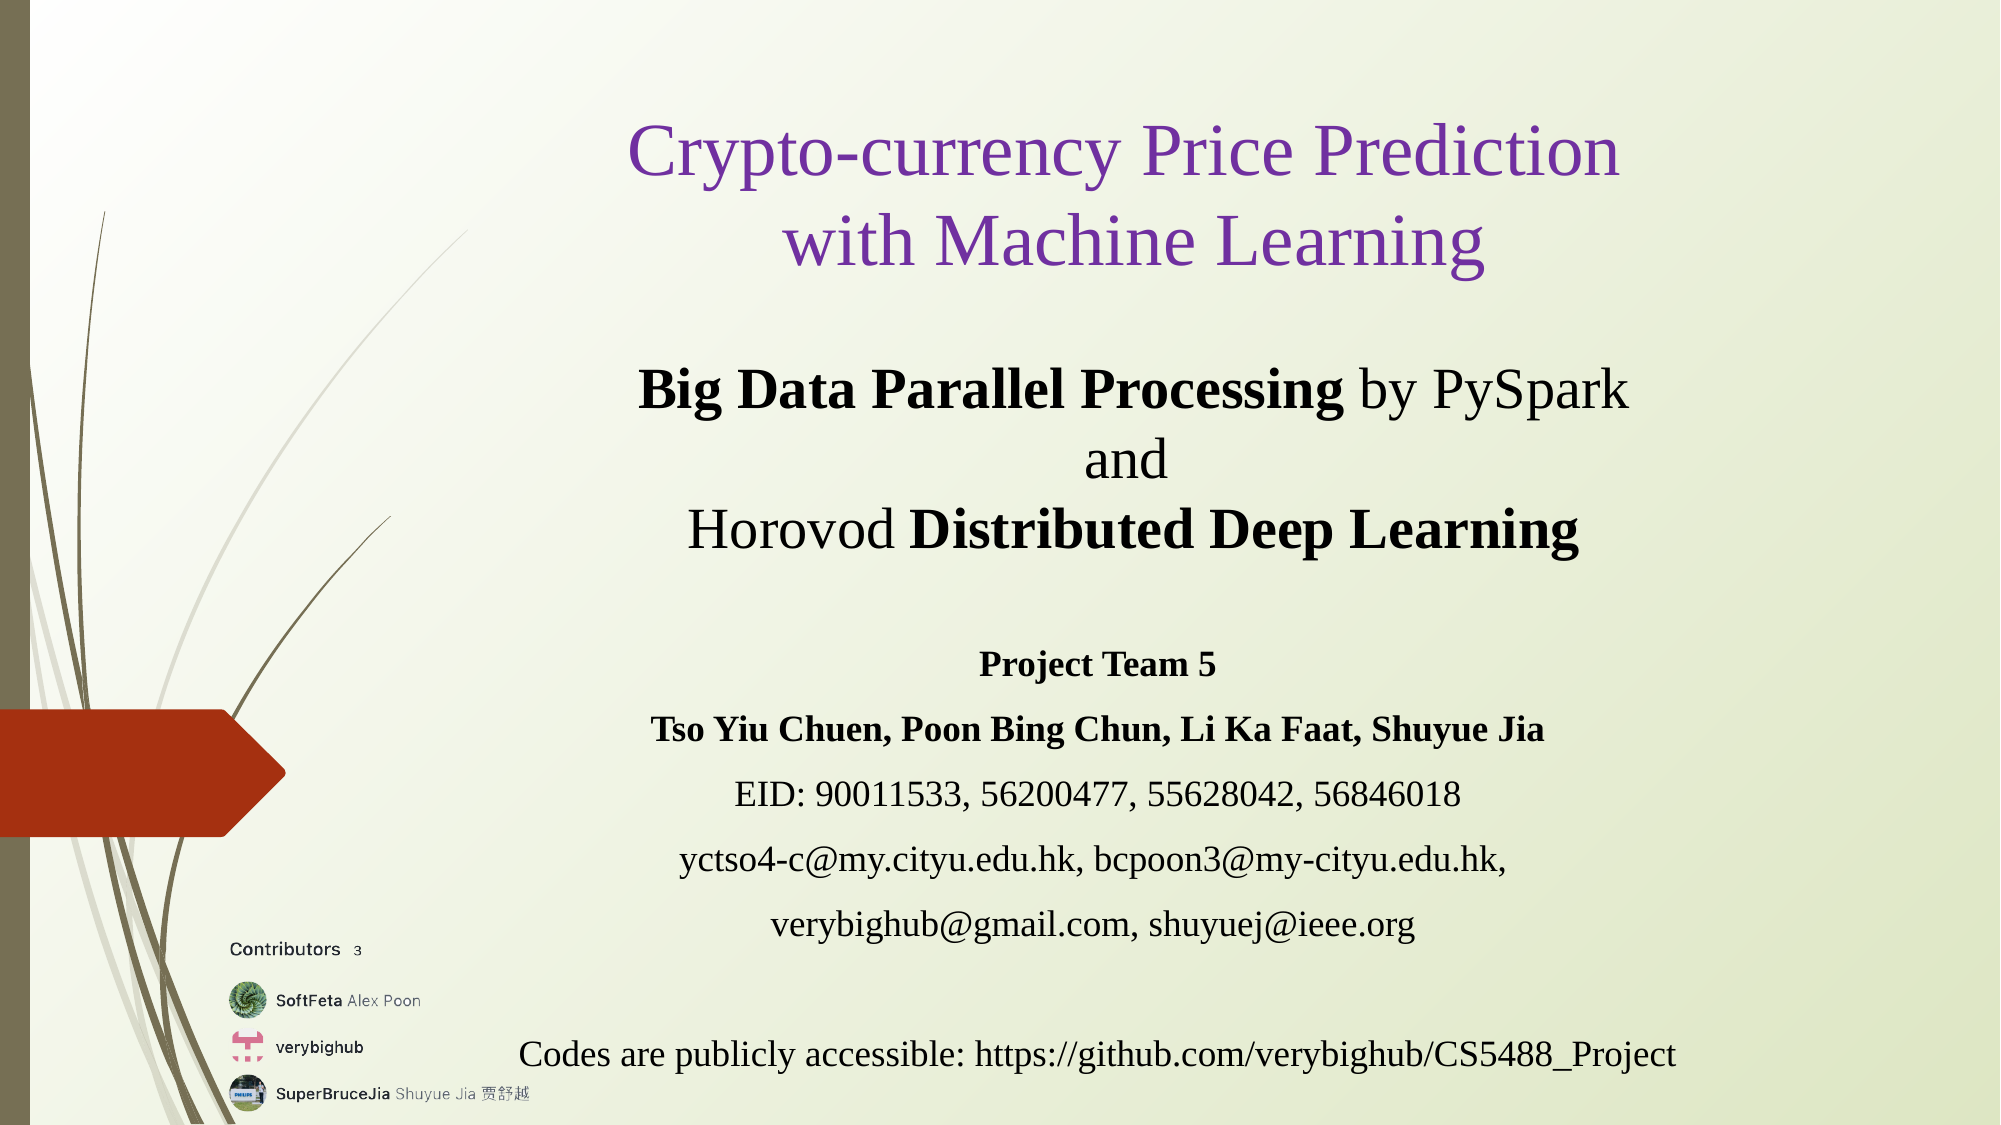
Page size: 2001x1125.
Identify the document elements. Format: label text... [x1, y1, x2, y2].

title Crypto-currency Price Prediction with Machine Learning Big Data Parallel Processing by PySpark and Horovod Distributed Deep Learning [350, 126, 1919, 568]
picture [215, 917, 544, 1125]
subtitle Project Team 5 Tso Yiu Chuen, Poon Bing Chun, Li Ka Faat, Shuyue Jia EID: 90011533, 56200477, 55628042, 56846018 yctso4-c@my.cityu.edu.hk, bcpoon3@my-cityu.edu.hk, verybighub@gmail.com, shuyuej@ieee.org Codes are publicly accessible: https://github.com/verybighub/CS5488_Project [324, 631, 1872, 1084]
